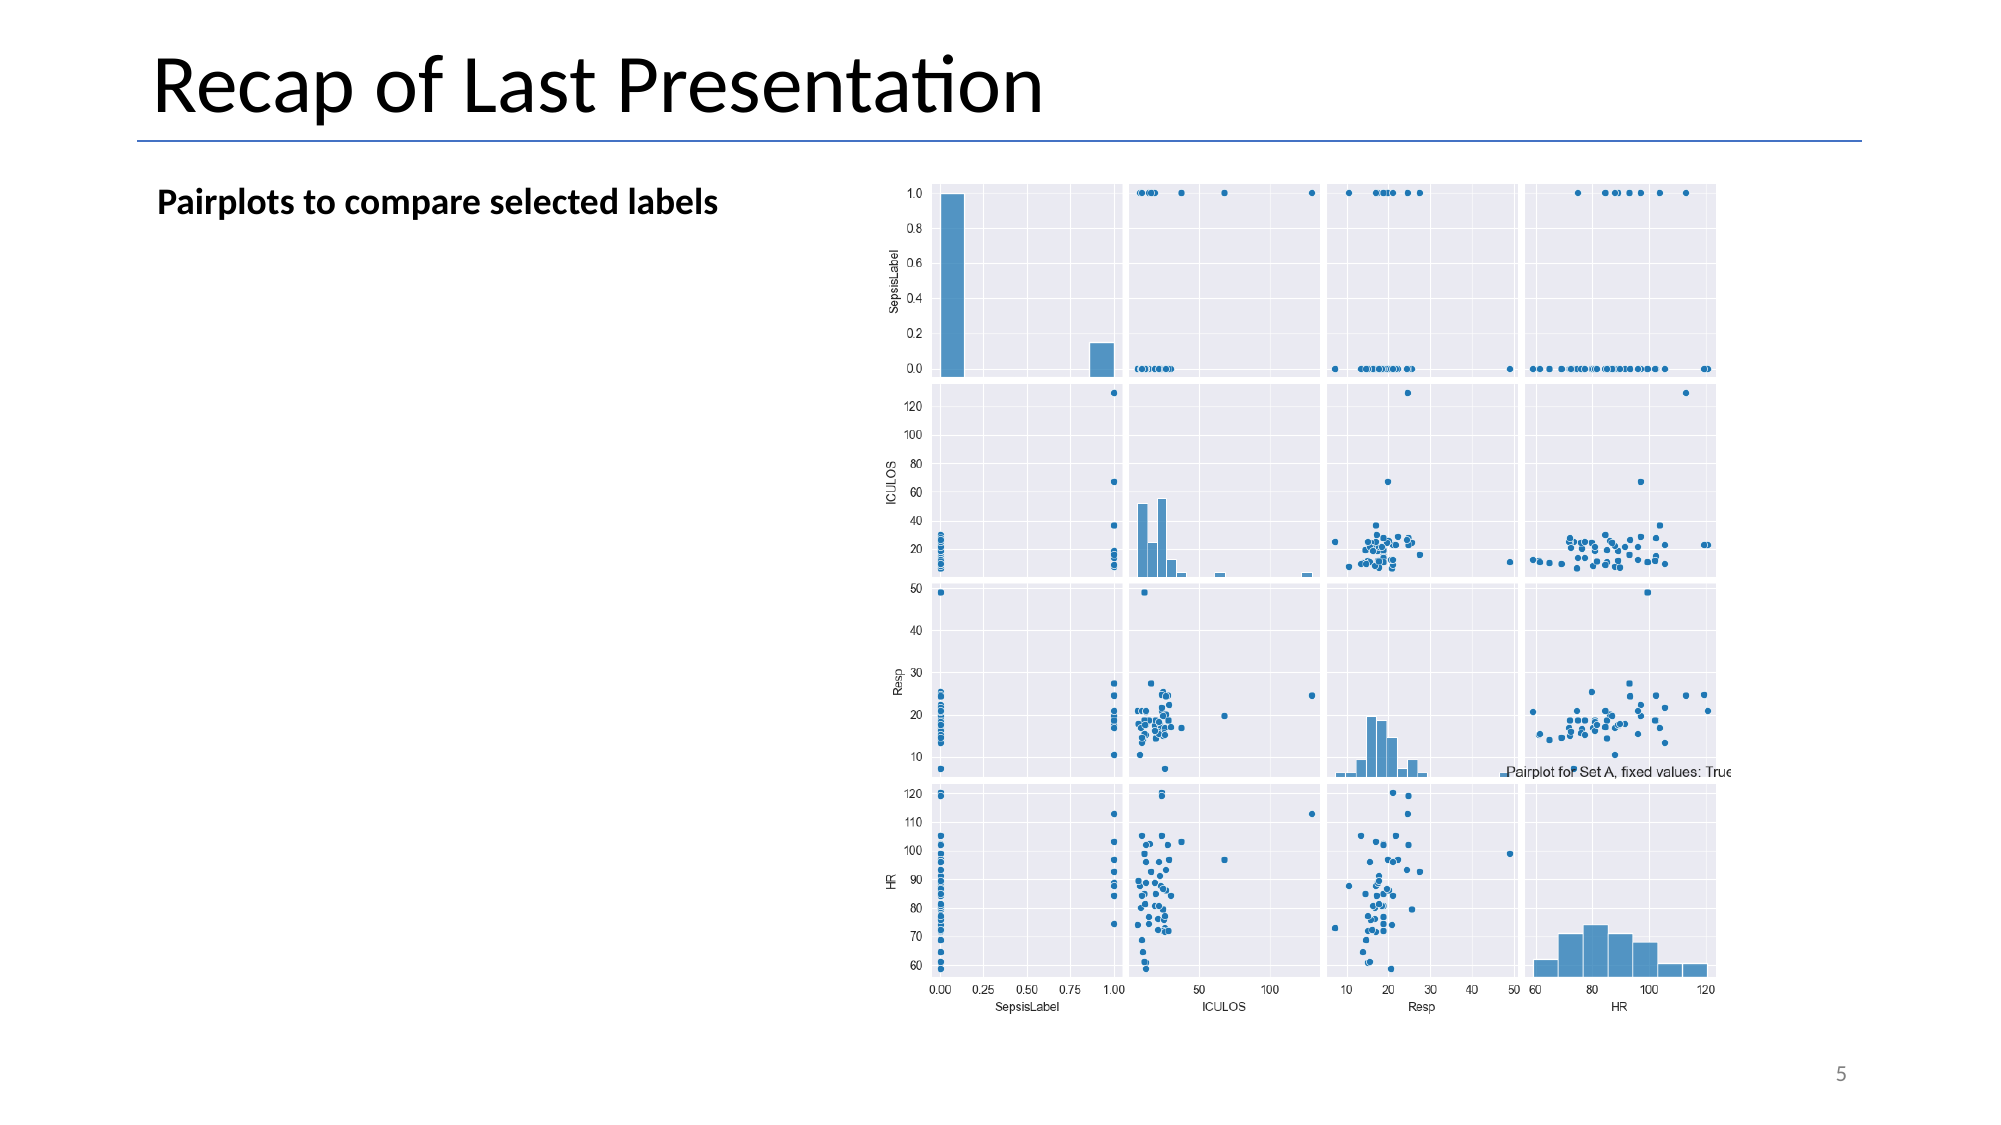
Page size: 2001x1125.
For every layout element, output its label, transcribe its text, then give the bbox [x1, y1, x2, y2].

slide_number 5 [1513, 1042, 1863, 1103]
title Recap of Last Presentation [137, 0, 1863, 170]
picture [871, 169, 1731, 1029]
text_box Pairplots to compare selected labels [142, 169, 735, 230]
